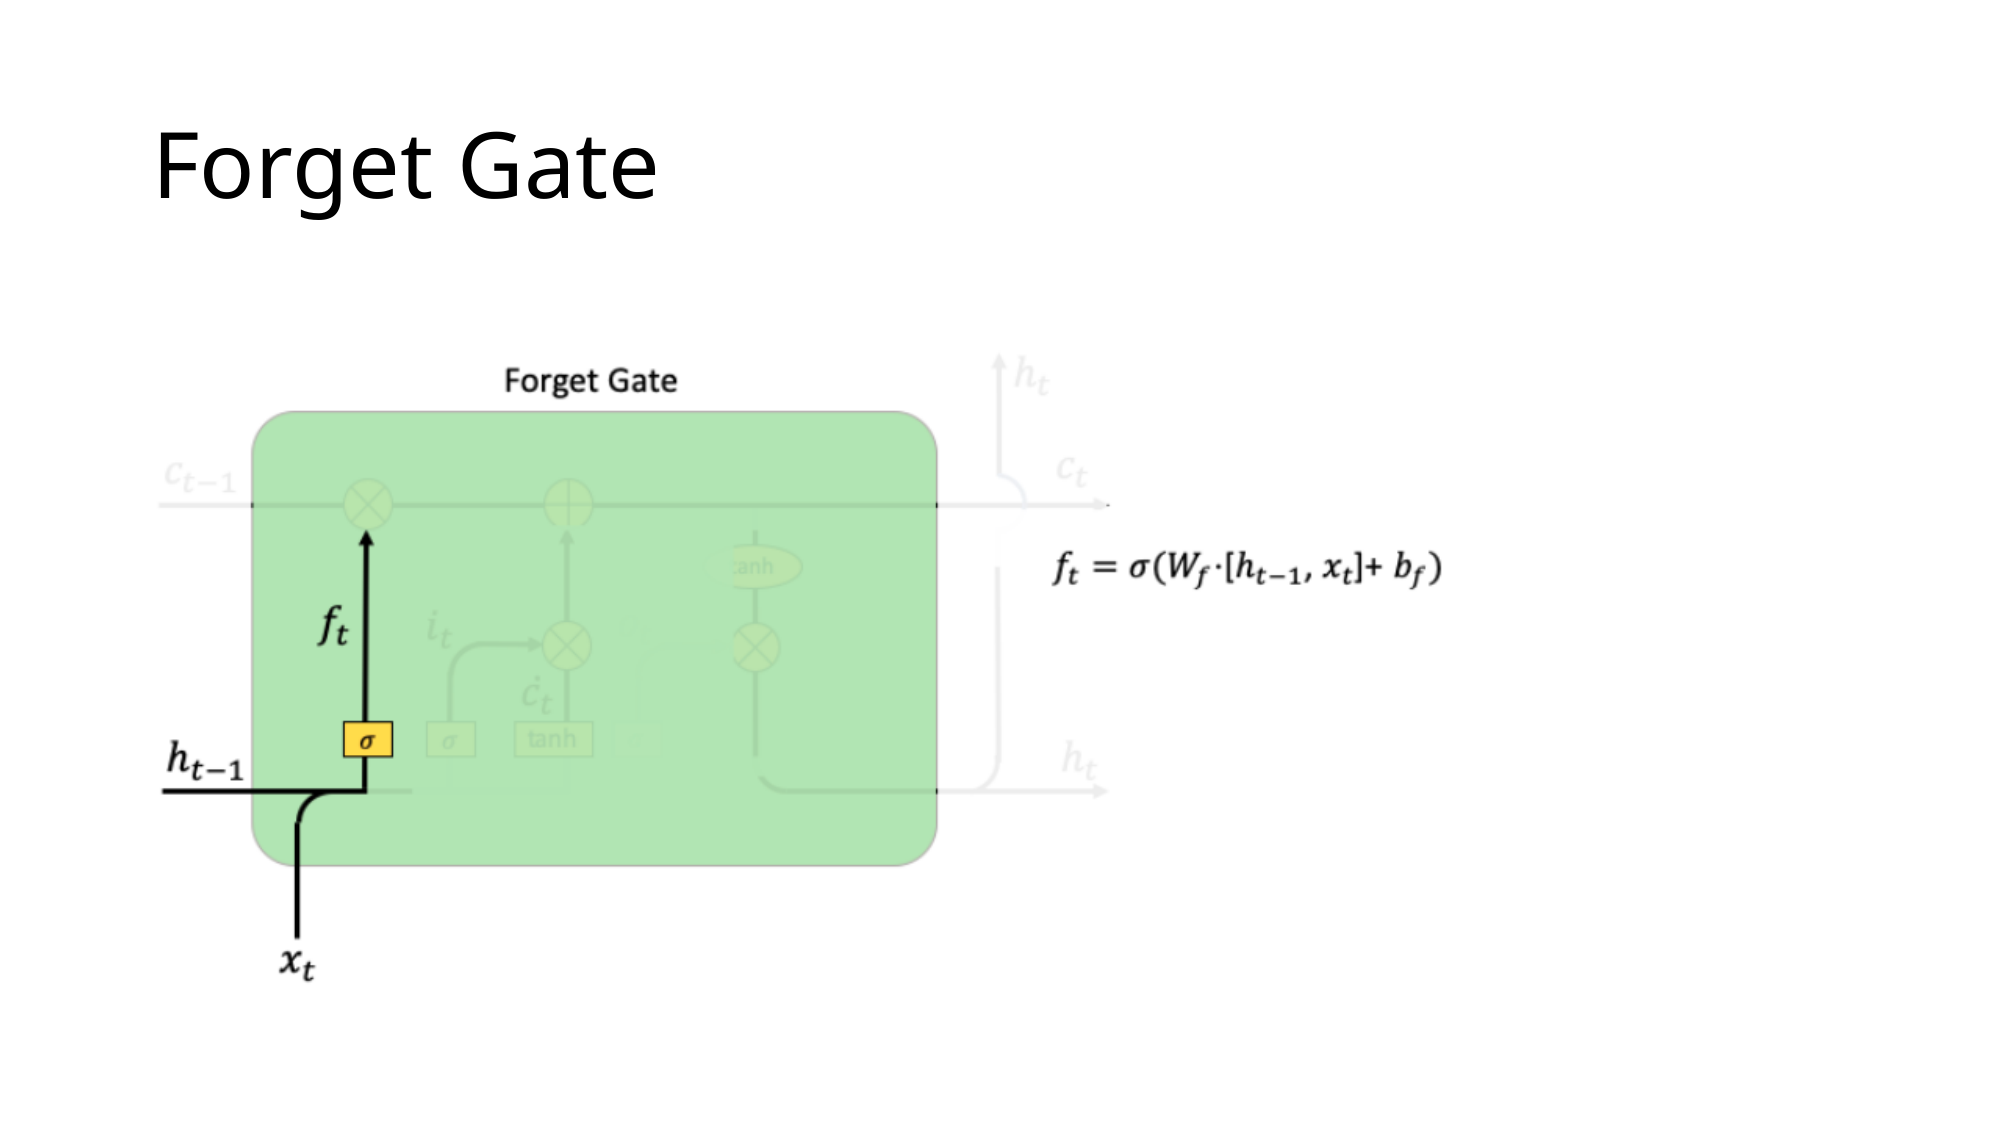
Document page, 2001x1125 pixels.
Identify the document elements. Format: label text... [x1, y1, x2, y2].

picture [137, 303, 1457, 1014]
title Forget Gate [137, 59, 1863, 278]
